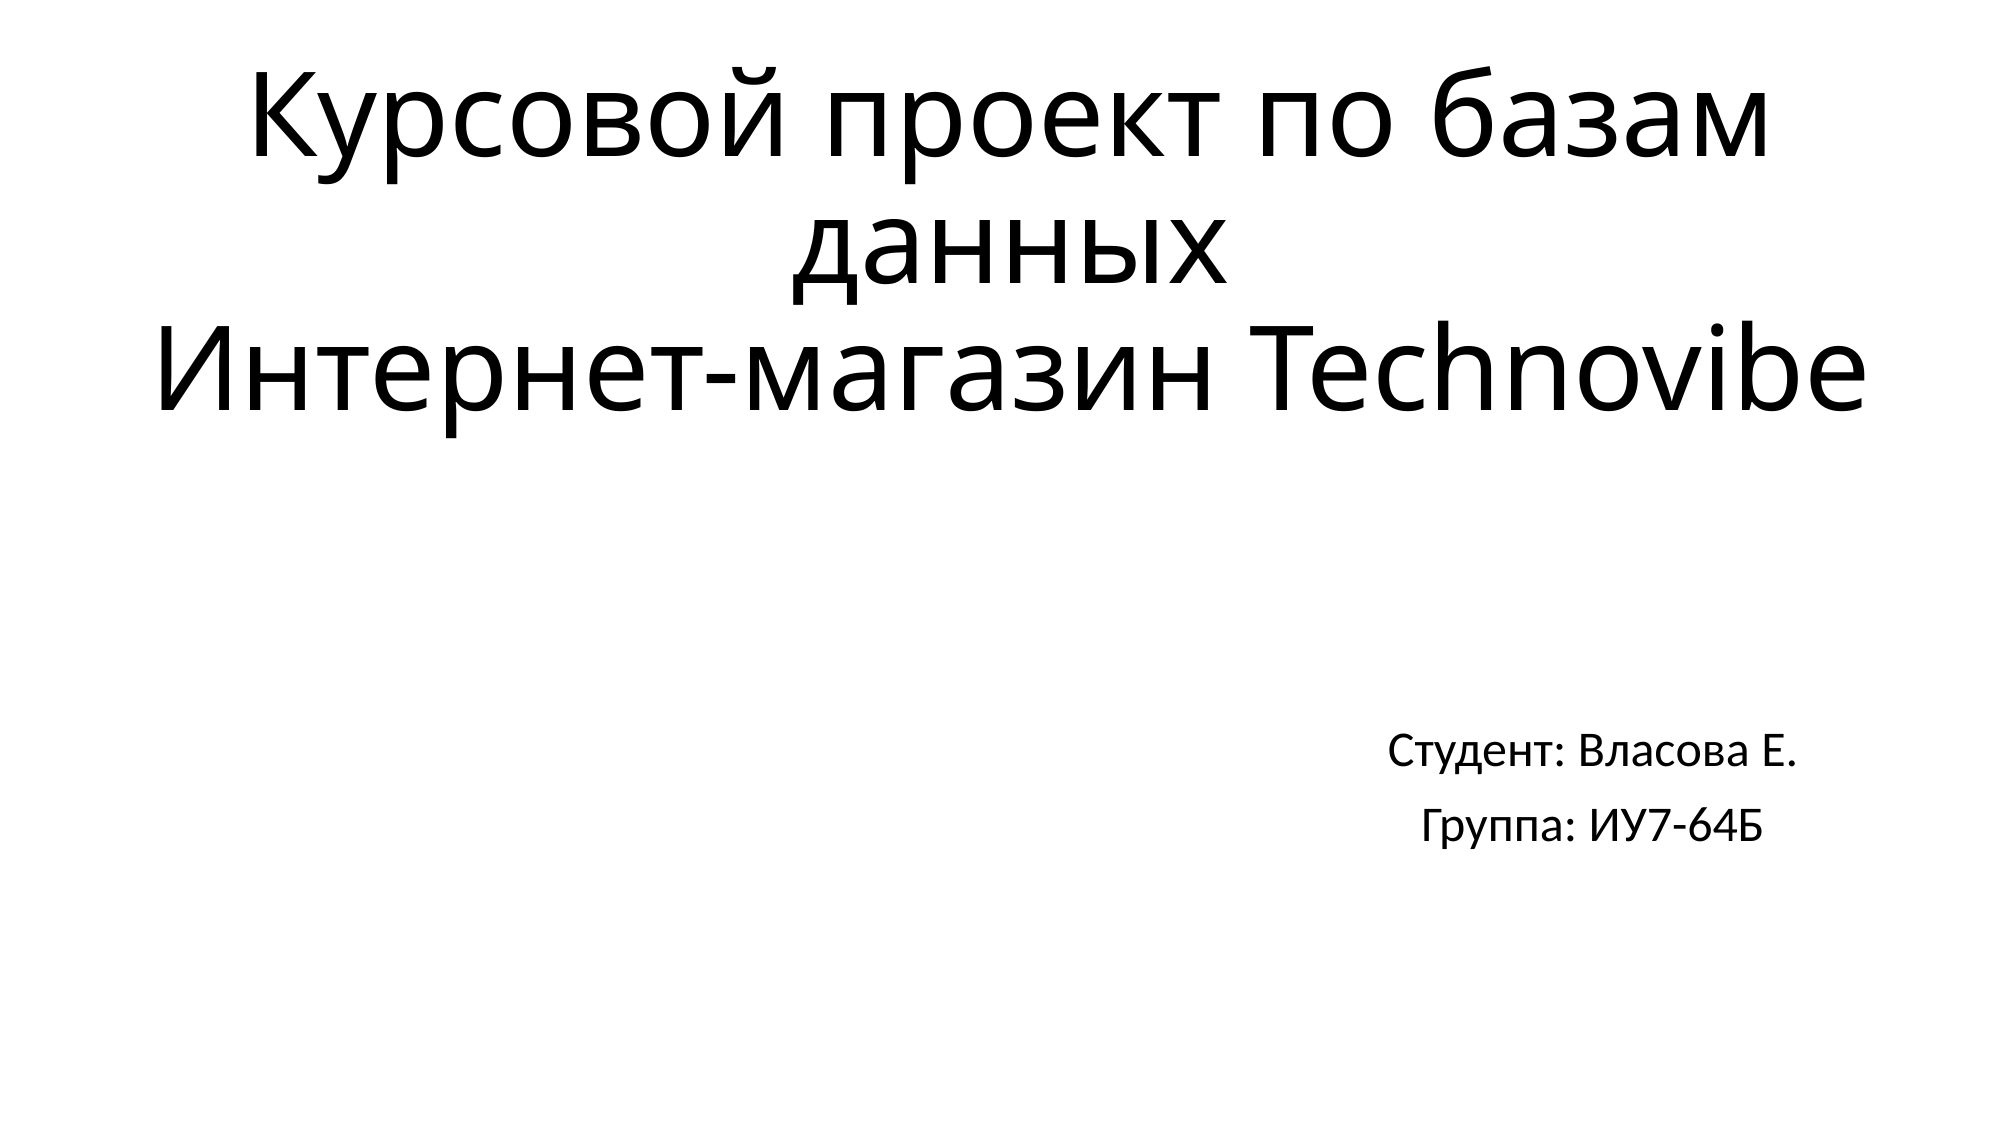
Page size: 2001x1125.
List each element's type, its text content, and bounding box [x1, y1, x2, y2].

title Курсовой проект по базам данных Интернет-магазин Technovibe [85, 40, 1936, 584]
subtitle Студент: Власова Е. Группа: ИУ7-64Б [1186, 715, 2000, 882]
